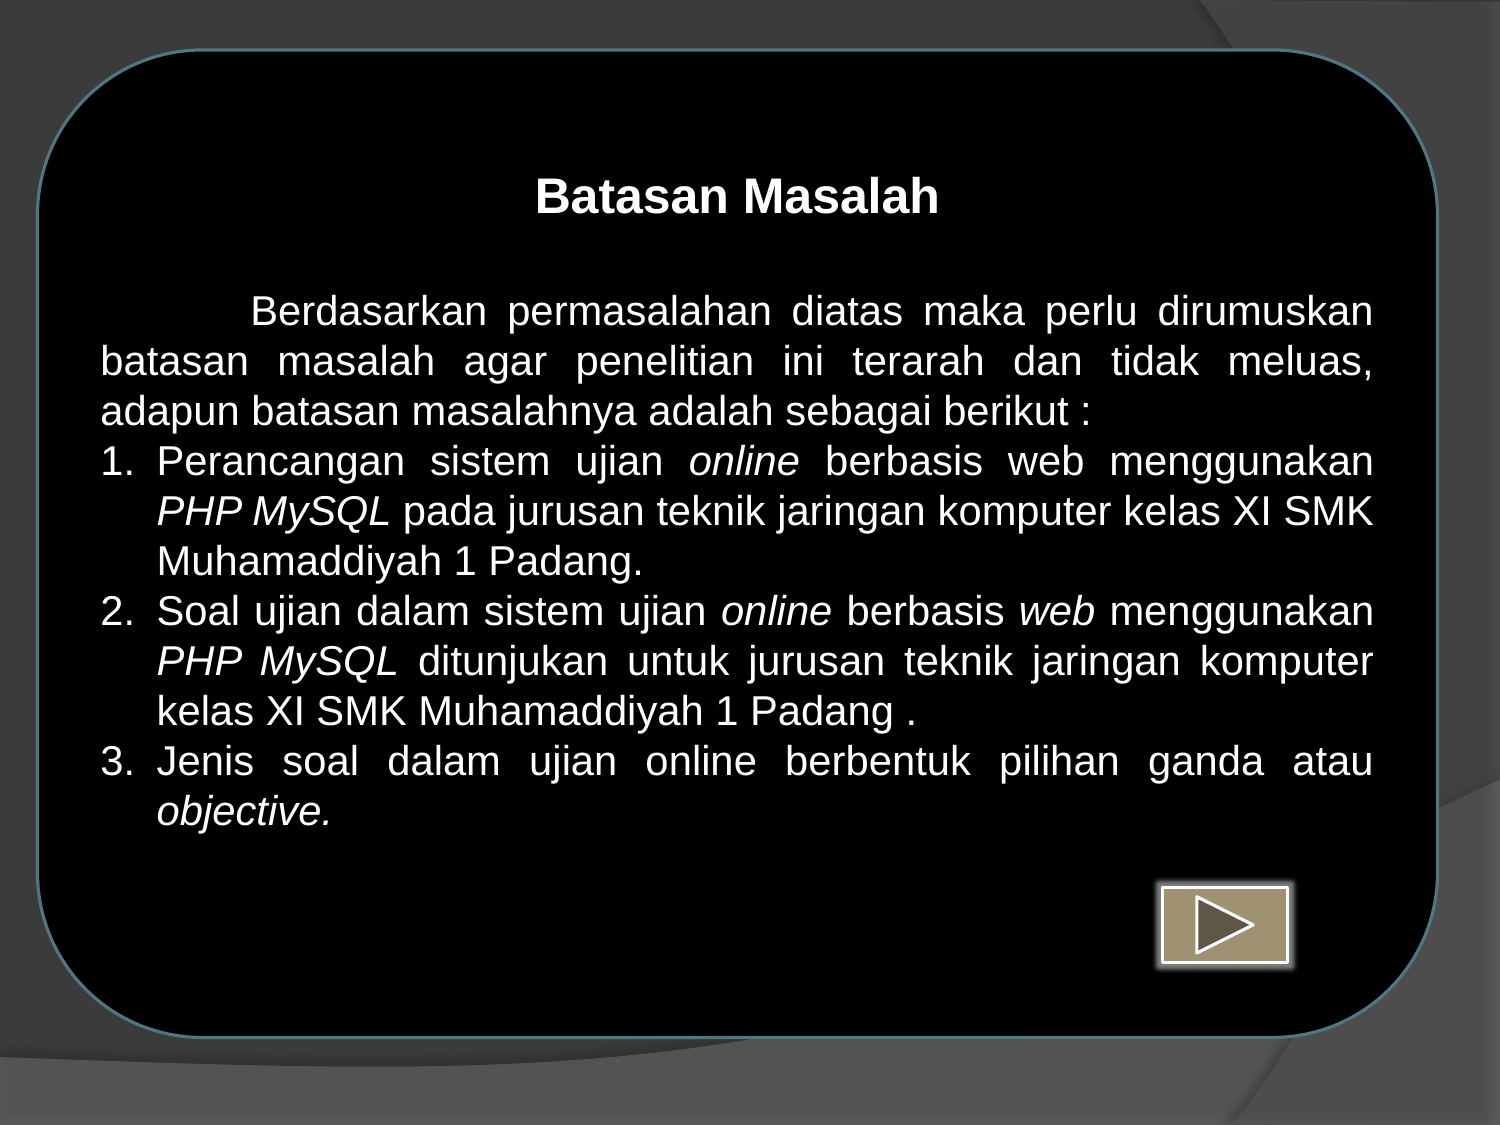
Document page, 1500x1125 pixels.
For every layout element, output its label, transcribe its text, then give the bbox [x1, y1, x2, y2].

text_box Batasan Masalah Berdasarkan permasalahan diatas maka perlu dirumuskan batasan masalah agar penelitian ini terarah dan tidak meluas, adapun batasan masalahnya adalah sebagai berikut : Perancangan sistem ujian online berbasis web menggunakan PHP MySQL pada jurusan teknik jaringan komputer kelas XI SMK Muhamaddiyah 1 Padang. Soal ujian dalam sistem ujian online berbasis web menggunakan PHP MySQL ditunjukan untuk jurusan teknik jaringan komputer kelas XI SMK Muhamaddiyah 1 Padang . Jenis soal dalam ujian online berbentuk pilihan ganda atau objective. [35, 48, 1440, 1040]
text_box [1161, 886, 1289, 964]
